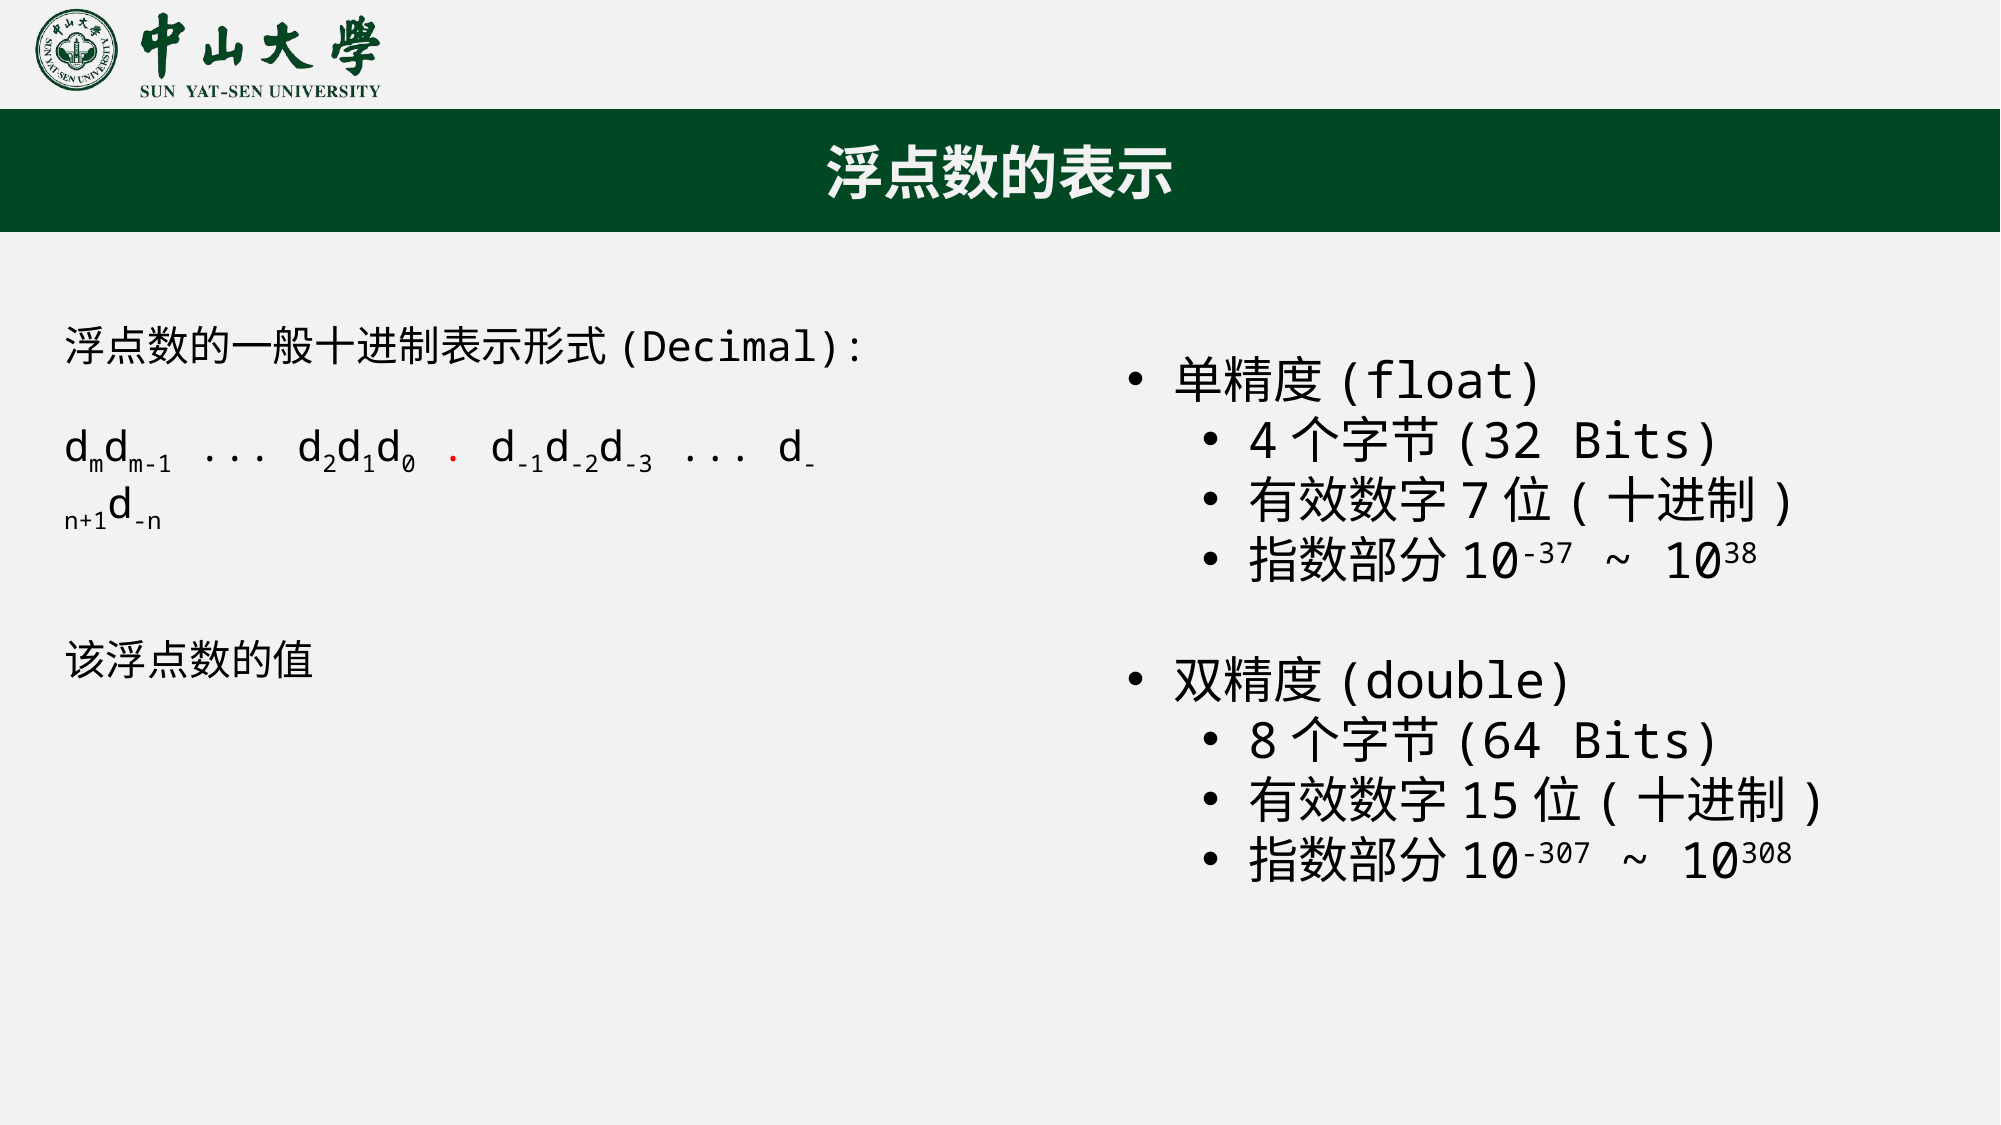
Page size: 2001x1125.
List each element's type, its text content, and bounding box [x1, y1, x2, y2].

picture [13, 0, 425, 110]
text_box 浮点数的表示 [0, 110, 2000, 232]
text_box 单精度(float) 4个字节(32 Bits) 有效数字7位(十进制) 指数部分10-37 ~ 1038 双精度(double) 8个字节(64 Bits) 有效数字15位(十进制) 指数部分10-307 ~ 10308 [1112, 340, 1951, 896]
